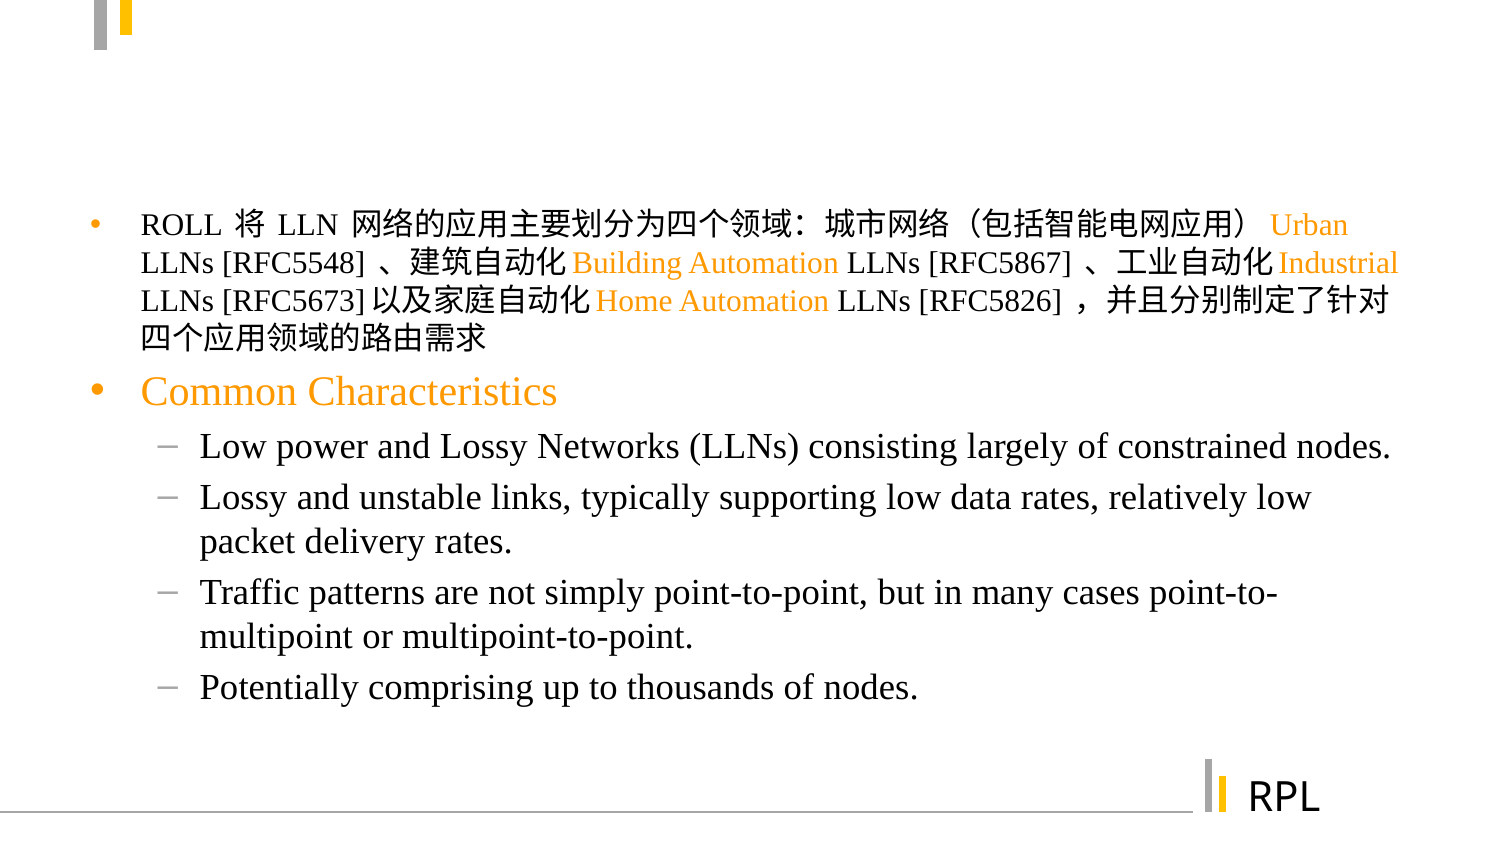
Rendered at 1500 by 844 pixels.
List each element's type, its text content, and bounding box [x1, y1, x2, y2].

list ROLL 将 LLN 网络的应用主要划分为四个领域：城市网络（包括智能电网应用）Urban LLNs [RFC5548] 、建筑自动化Building Automation LLNs [RFC5867] 、工业自动化Industrial LLNs [RFC5673]以及家庭自动化Home Automation LLNs [RFC5826] ，并且分别制定了针对四个应用领域的路由需求 Common Characteristics Low power and Lossy Networks (LLNs) consisting largely of constrained nodes. Lossy and unstable links, typically supporting low data rates, relatively low packet delivery rates. Traffic patterns are not simply point-to-point, but in many cases point-to-multipoint or multipoint-to-point. Potentially comprising up to thousands of nodes. [75, 196, 1425, 754]
